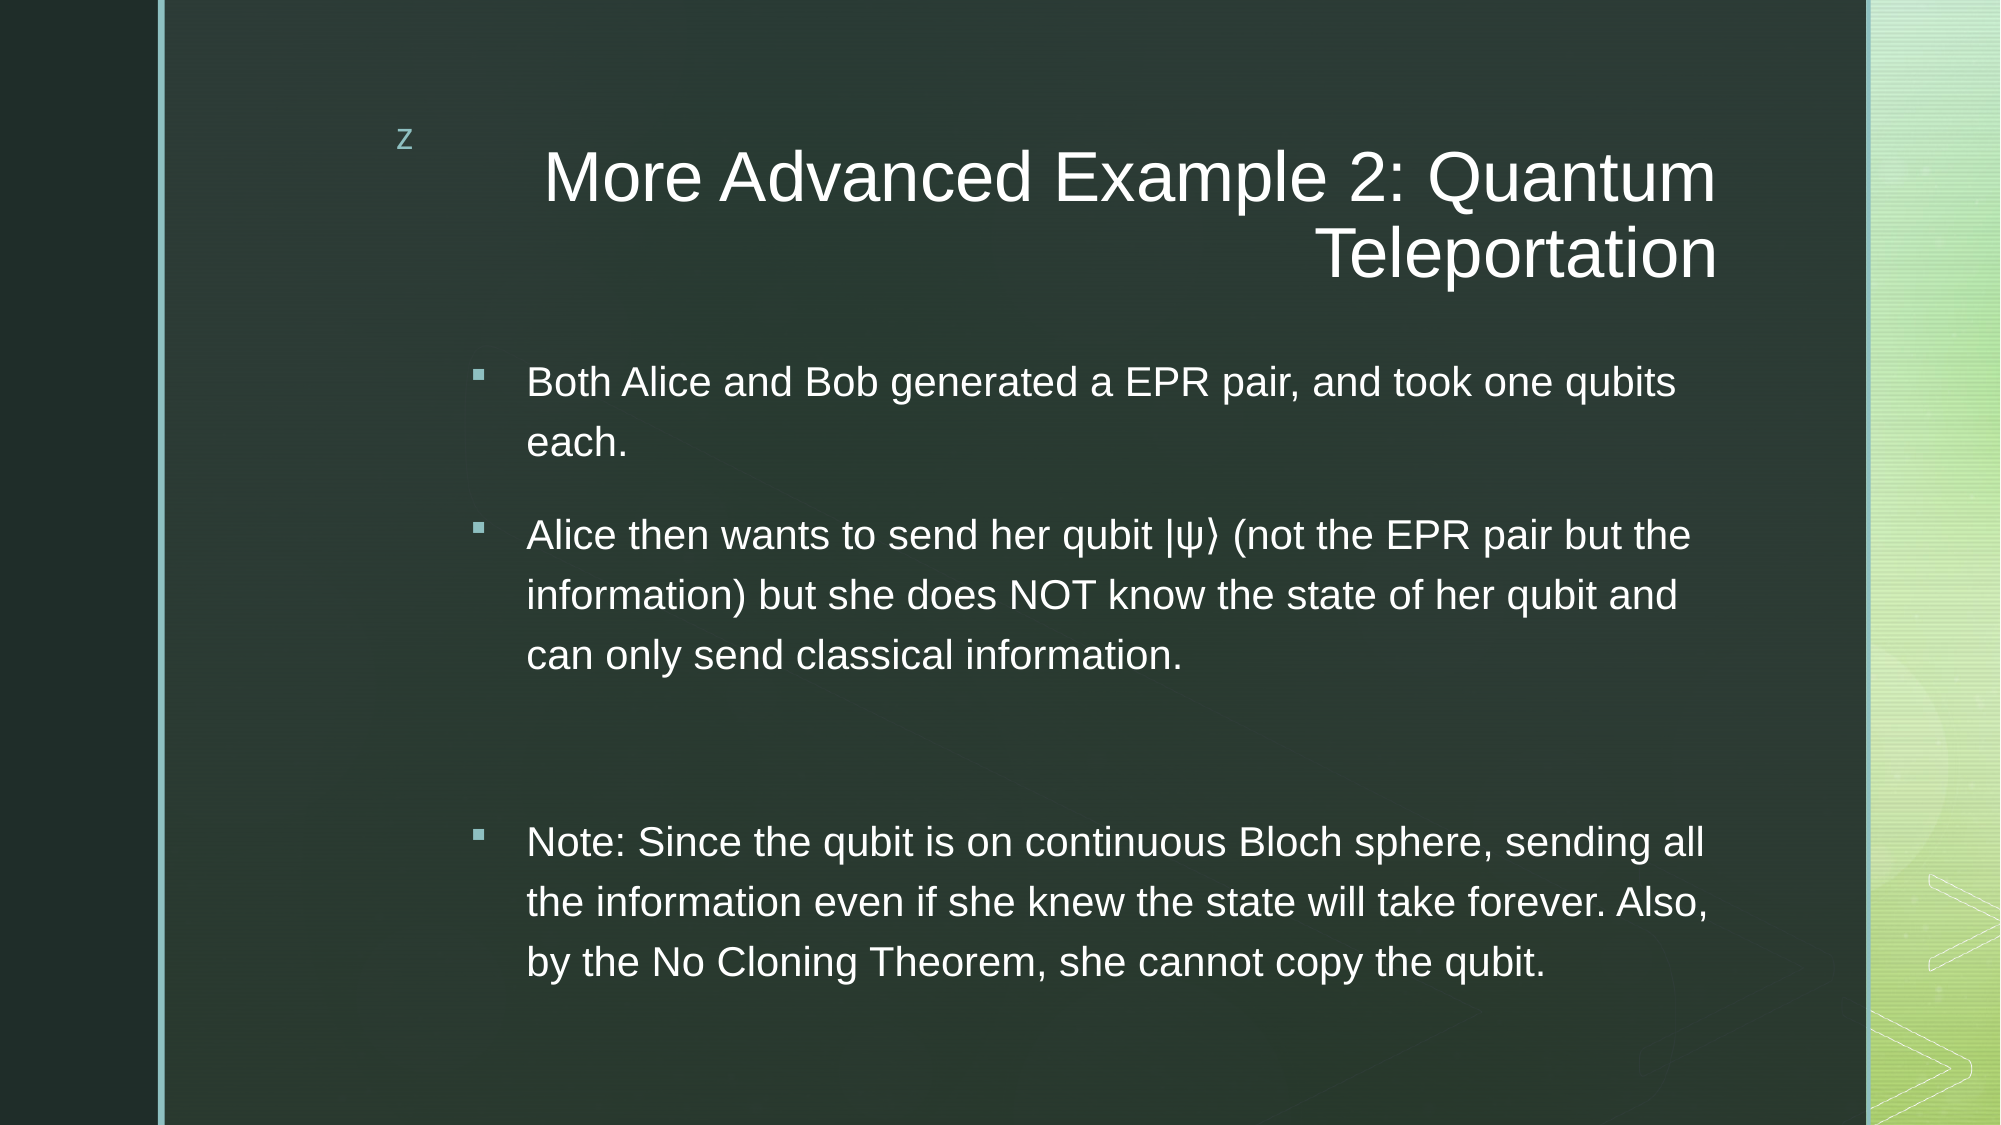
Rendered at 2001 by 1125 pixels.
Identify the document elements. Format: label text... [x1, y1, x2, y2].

title More Advanced Example 2: Quantum Teleportation [428, 132, 1734, 310]
picture [1871, 0, 2001, 1125]
list Both Alice and Bob generated a EPR pair, and took one qubits each. Alice then wants to send her qubit |ψ⟩ (not the EPR pair but the information) but she does NOT know the state of her qubit and can only send classical information. Note: Since the qubit is on continuous Bloch sphere, sending all the information even if she knew the state will take forever. Also, by the No Cloning Theorem, she cannot copy the qubit. [454, 336, 1734, 993]
